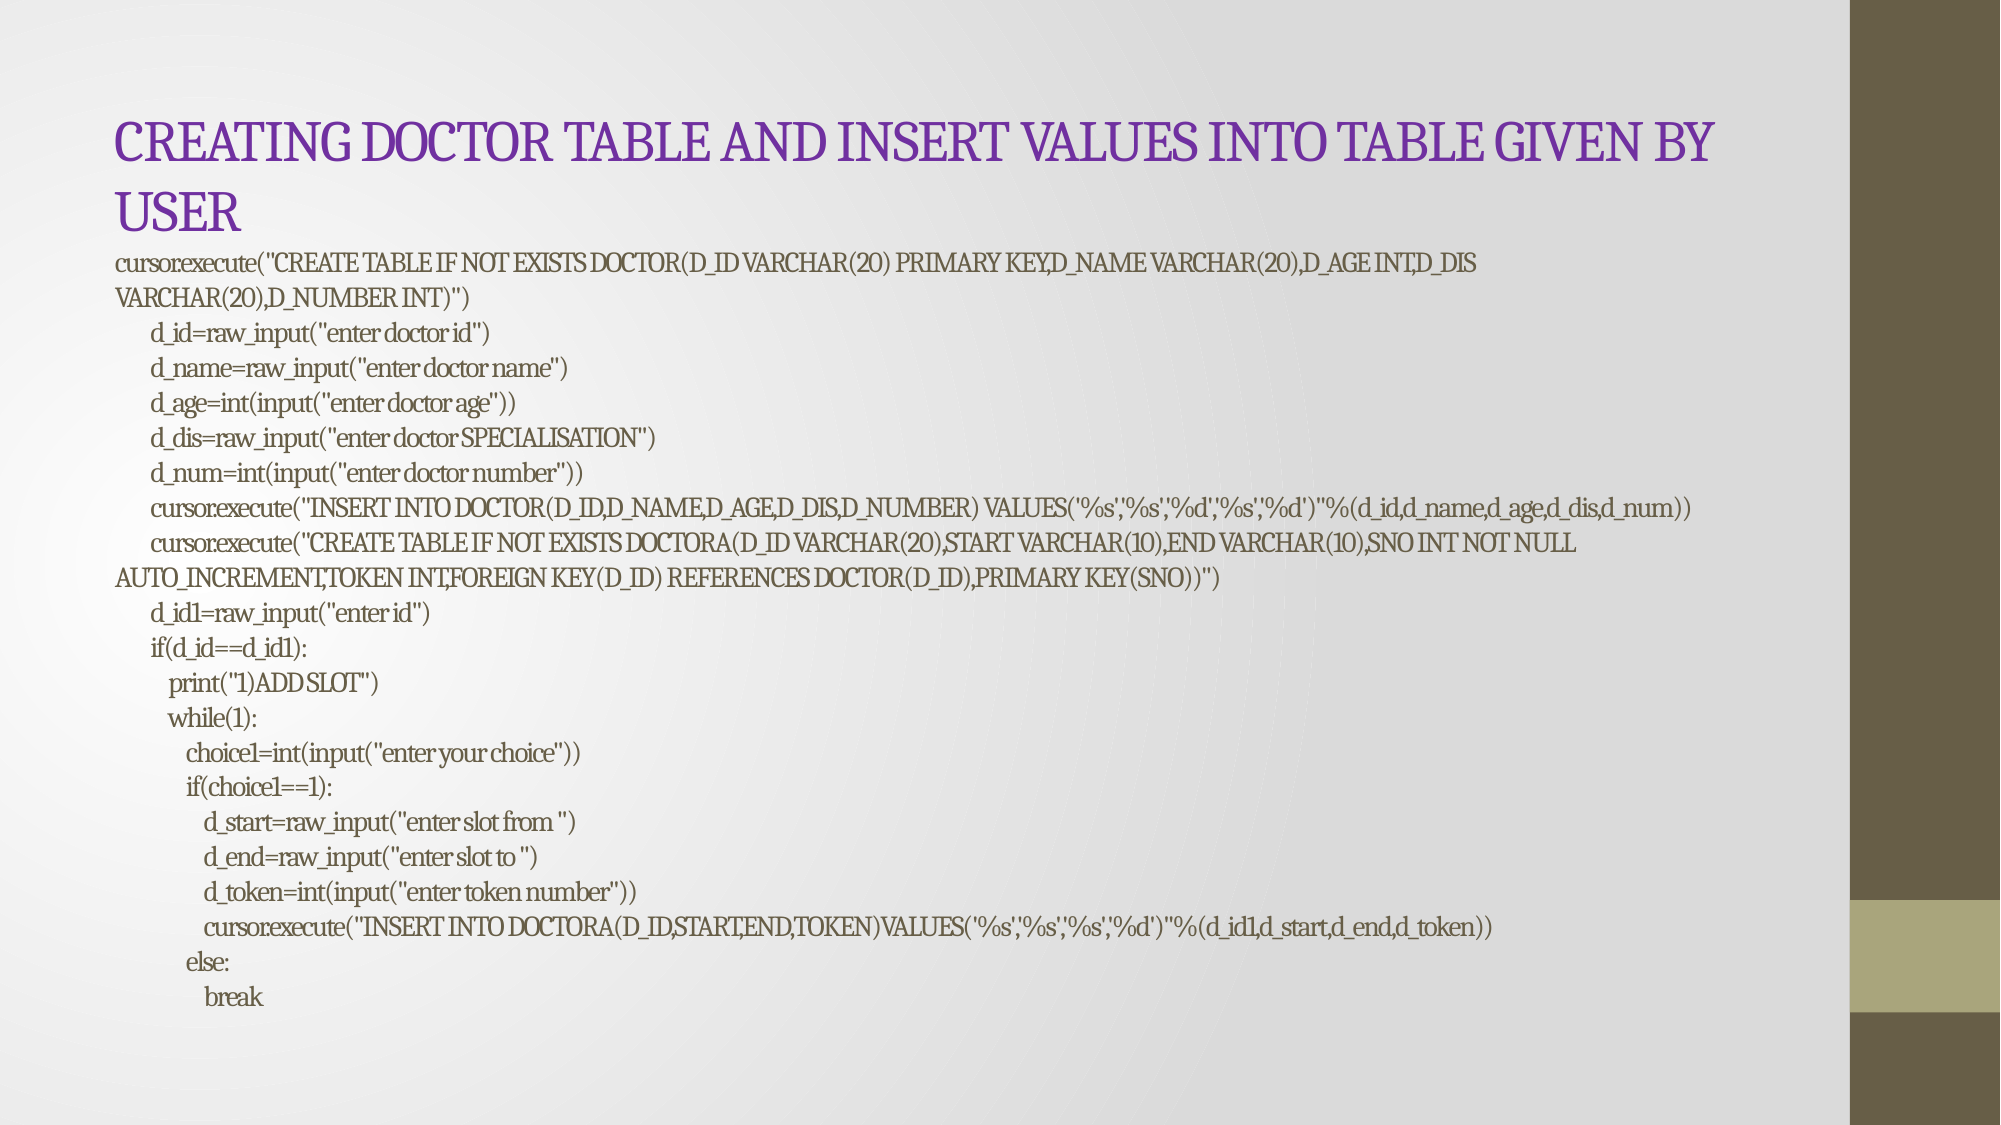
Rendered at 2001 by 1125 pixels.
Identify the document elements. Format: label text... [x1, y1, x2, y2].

title CREATING DOCTOR TABLE AND INSERT VALUES INTO TABLE GIVEN BY USER cursor.execute("CREATE TABLE IF NOT EXISTS DOCTOR(D_ID VARCHAR(20) PRIMARY KEY,D_NAME VARCHAR(20),D_AGE INT,D_DIS VARCHAR(20),D_NUMBER INT)") d_id=raw_input("enter doctor id") d_name=raw_input("enter doctor name") d_age=int(input("enter doctor age")) d_dis=raw_input("enter doctor SPECIALISATION") d_num=int(input("enter doctor number")) cursor.execute("INSERT INTO DOCTOR(D_ID,D_NAME,D_AGE,D_DIS,D_NUMBER) VALUES('%s','%s','%d','%s','%d')"%(d_id,d_name,d_age,d_dis,d_num)) cursor.execute("CREATE TABLE IF NOT EXISTS DOCTORA(D_ID VARCHAR(20),START VARCHAR(10),END VARCHAR(10),SNO INT NOT NULL AUTO_INCREMENT,TOKEN INT,FOREIGN KEY(D_ID) REFERENCES DOCTOR(D_ID),PRIMARY KEY(SNO))") d_id1=raw_input("enter id") if(d_id==d_id1): print("1)ADD SLOT") while(1): choice1=int(input("enter your choice")) if(choice1==1): d_start=raw_input("enter slot from ") d_end=raw_input("enter slot to ") d_token=int(input("enter token number")) cursor.execute("INSERT INTO DOCTORA(D_ID,START,END,TOKEN)VALUES('%s','%s','%s','%d')"%(d_id1,d_start,d_end,d_token)) else: break [99, 45, 1767, 233]
